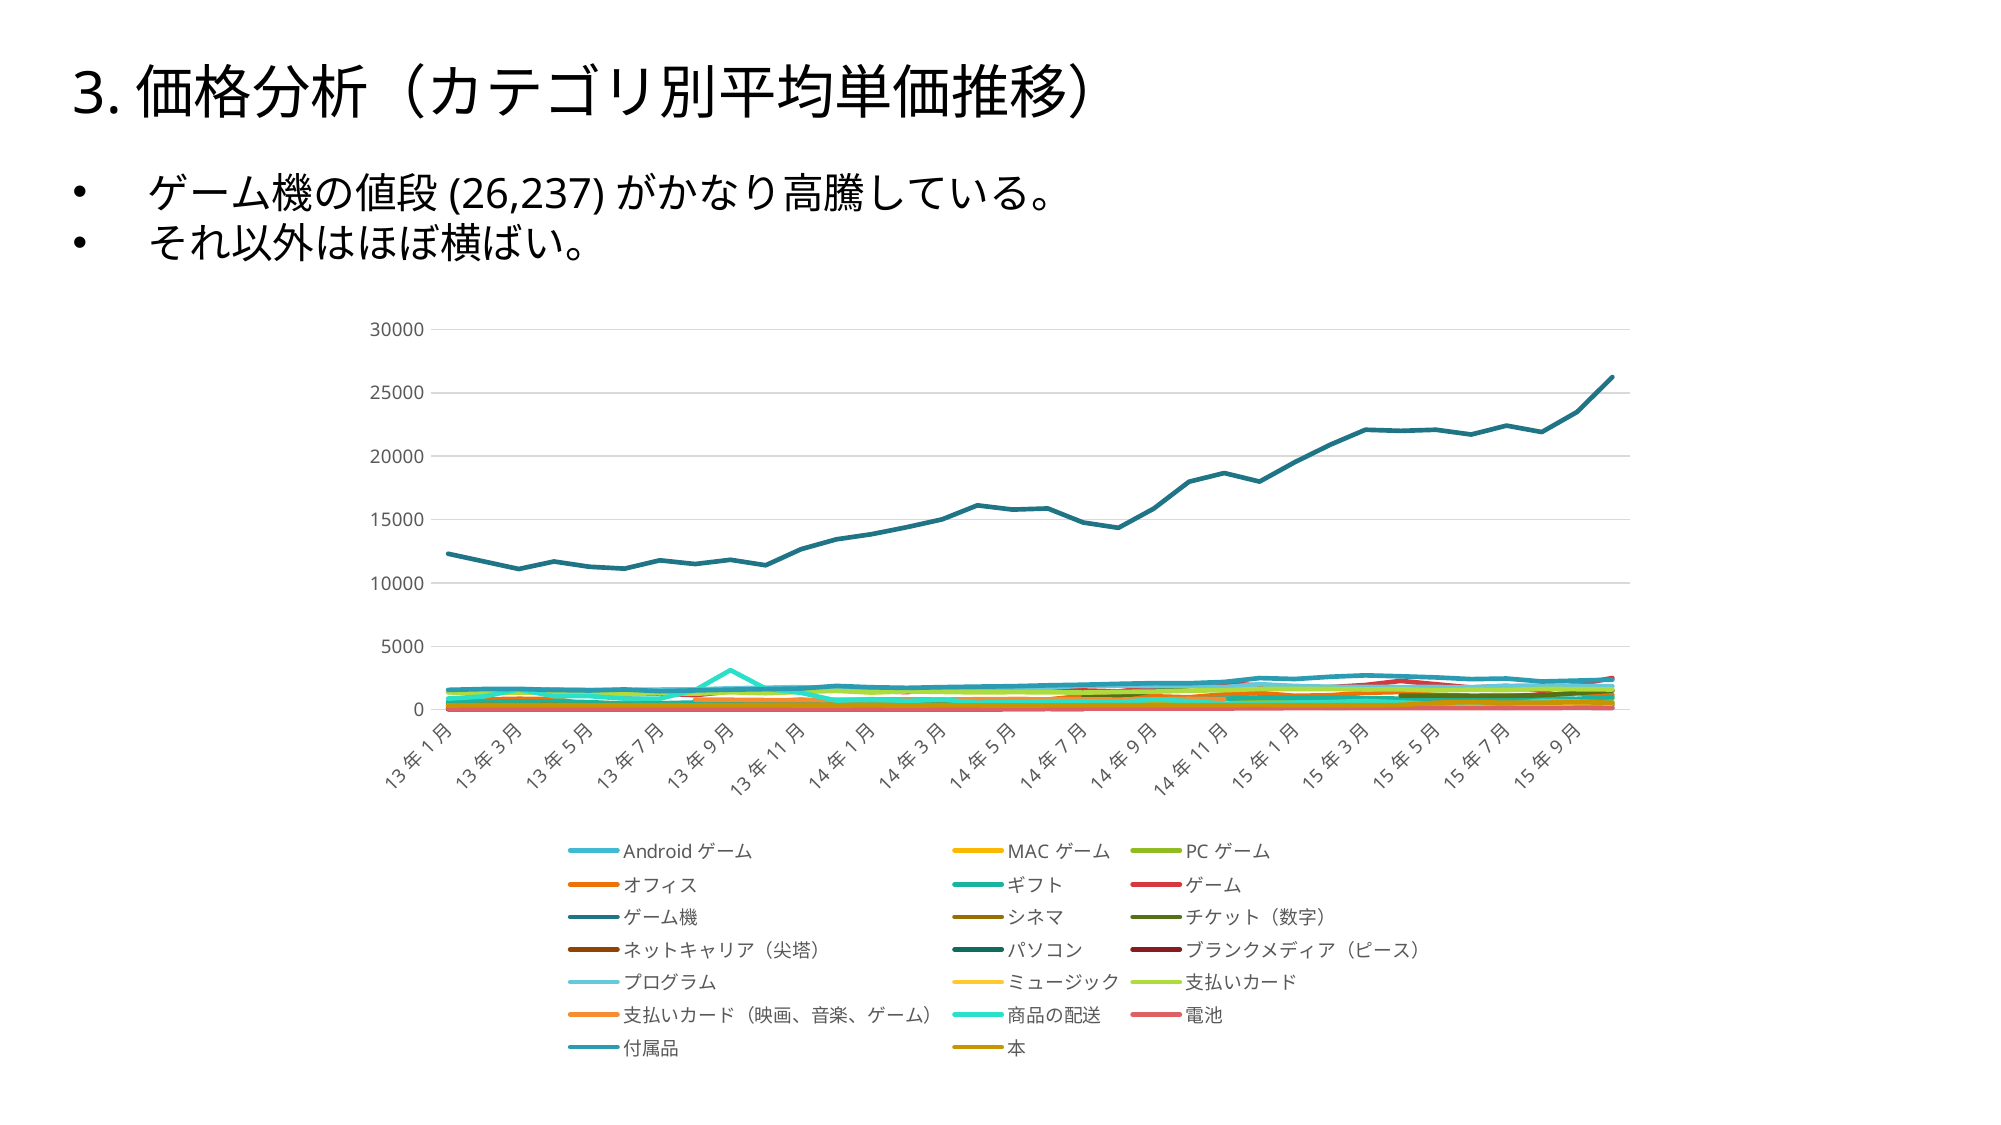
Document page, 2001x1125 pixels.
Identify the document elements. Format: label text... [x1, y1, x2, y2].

text_box 3.価格分析（カテゴリ別平均単価推移） [57, 48, 1430, 133]
text_box ゲーム機の値段(26,237)がかなり高騰している。 それ以外はほぼ横ばい。 [57, 159, 1639, 274]
chart [343, 300, 1657, 1066]
